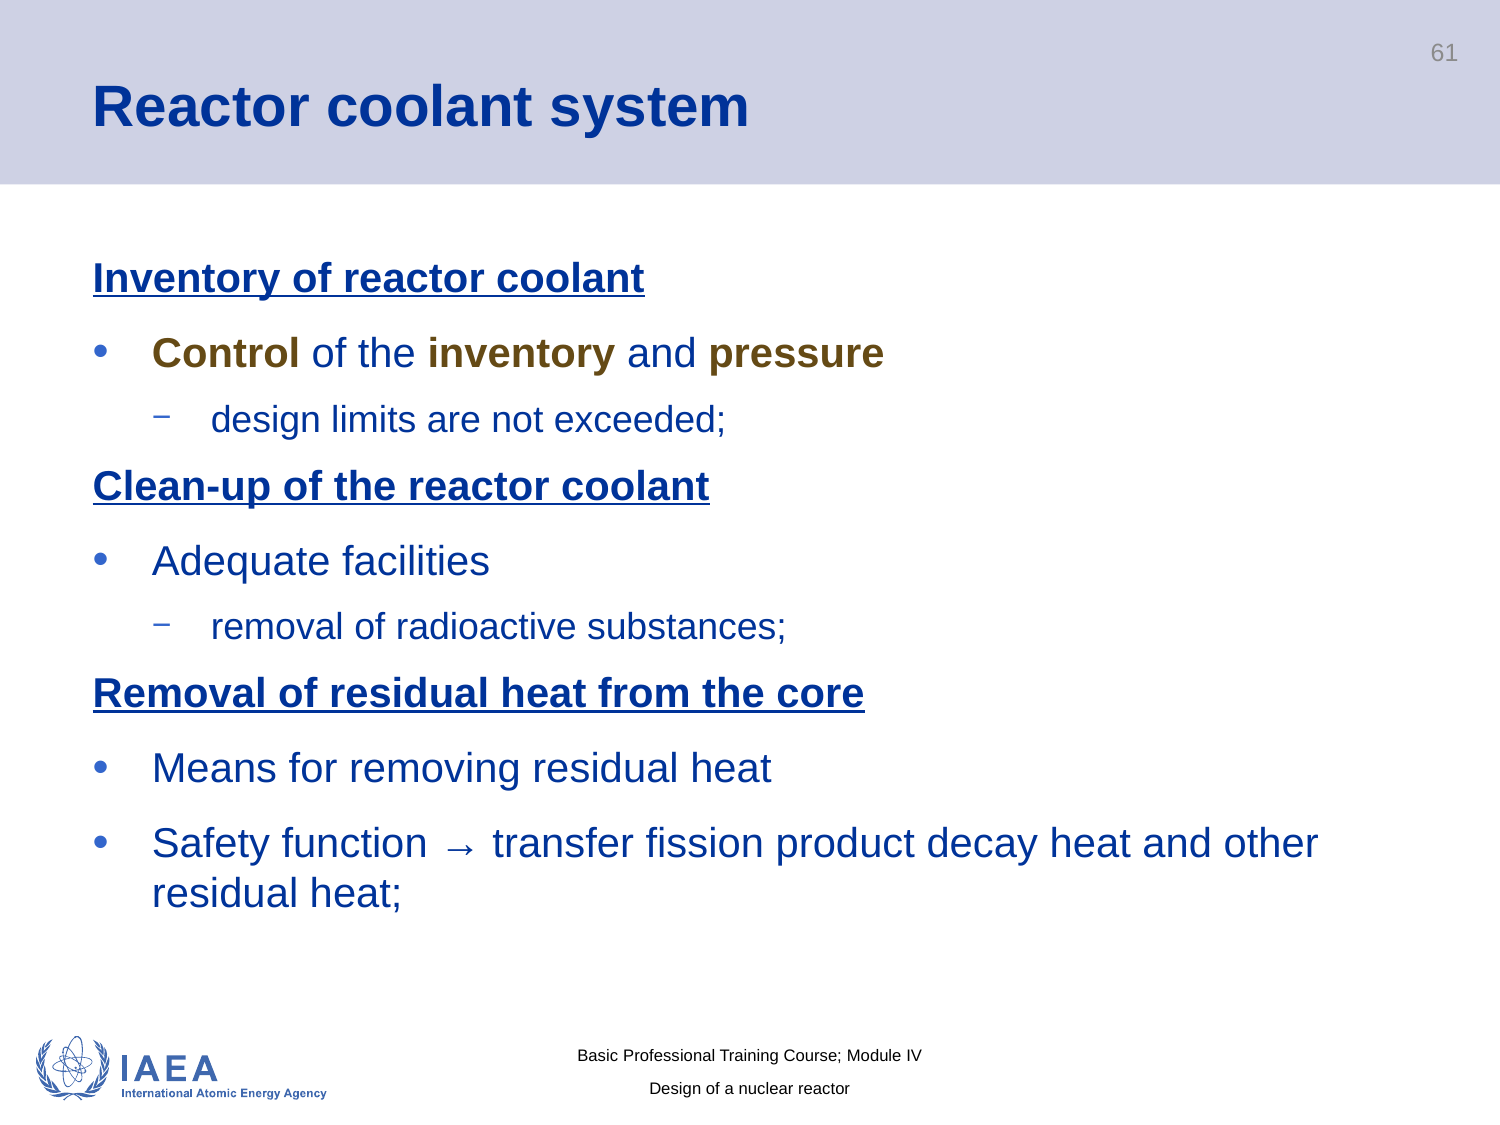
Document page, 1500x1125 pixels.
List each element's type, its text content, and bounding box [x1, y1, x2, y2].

title Reactor coolant system [77, 31, 1424, 185]
slide_number 61 [1368, 31, 1465, 92]
list Inventory of reactor coolant Control of the inventory and pressure design limits are not exceeded; Clean-up of the reactor coolant Adequate facilities removal of radioactive substances; Removal of residual heat from the core Means for removing residual heat Safety function → transfer fission product decay heat and other residual heat; [77, 243, 1424, 1012]
